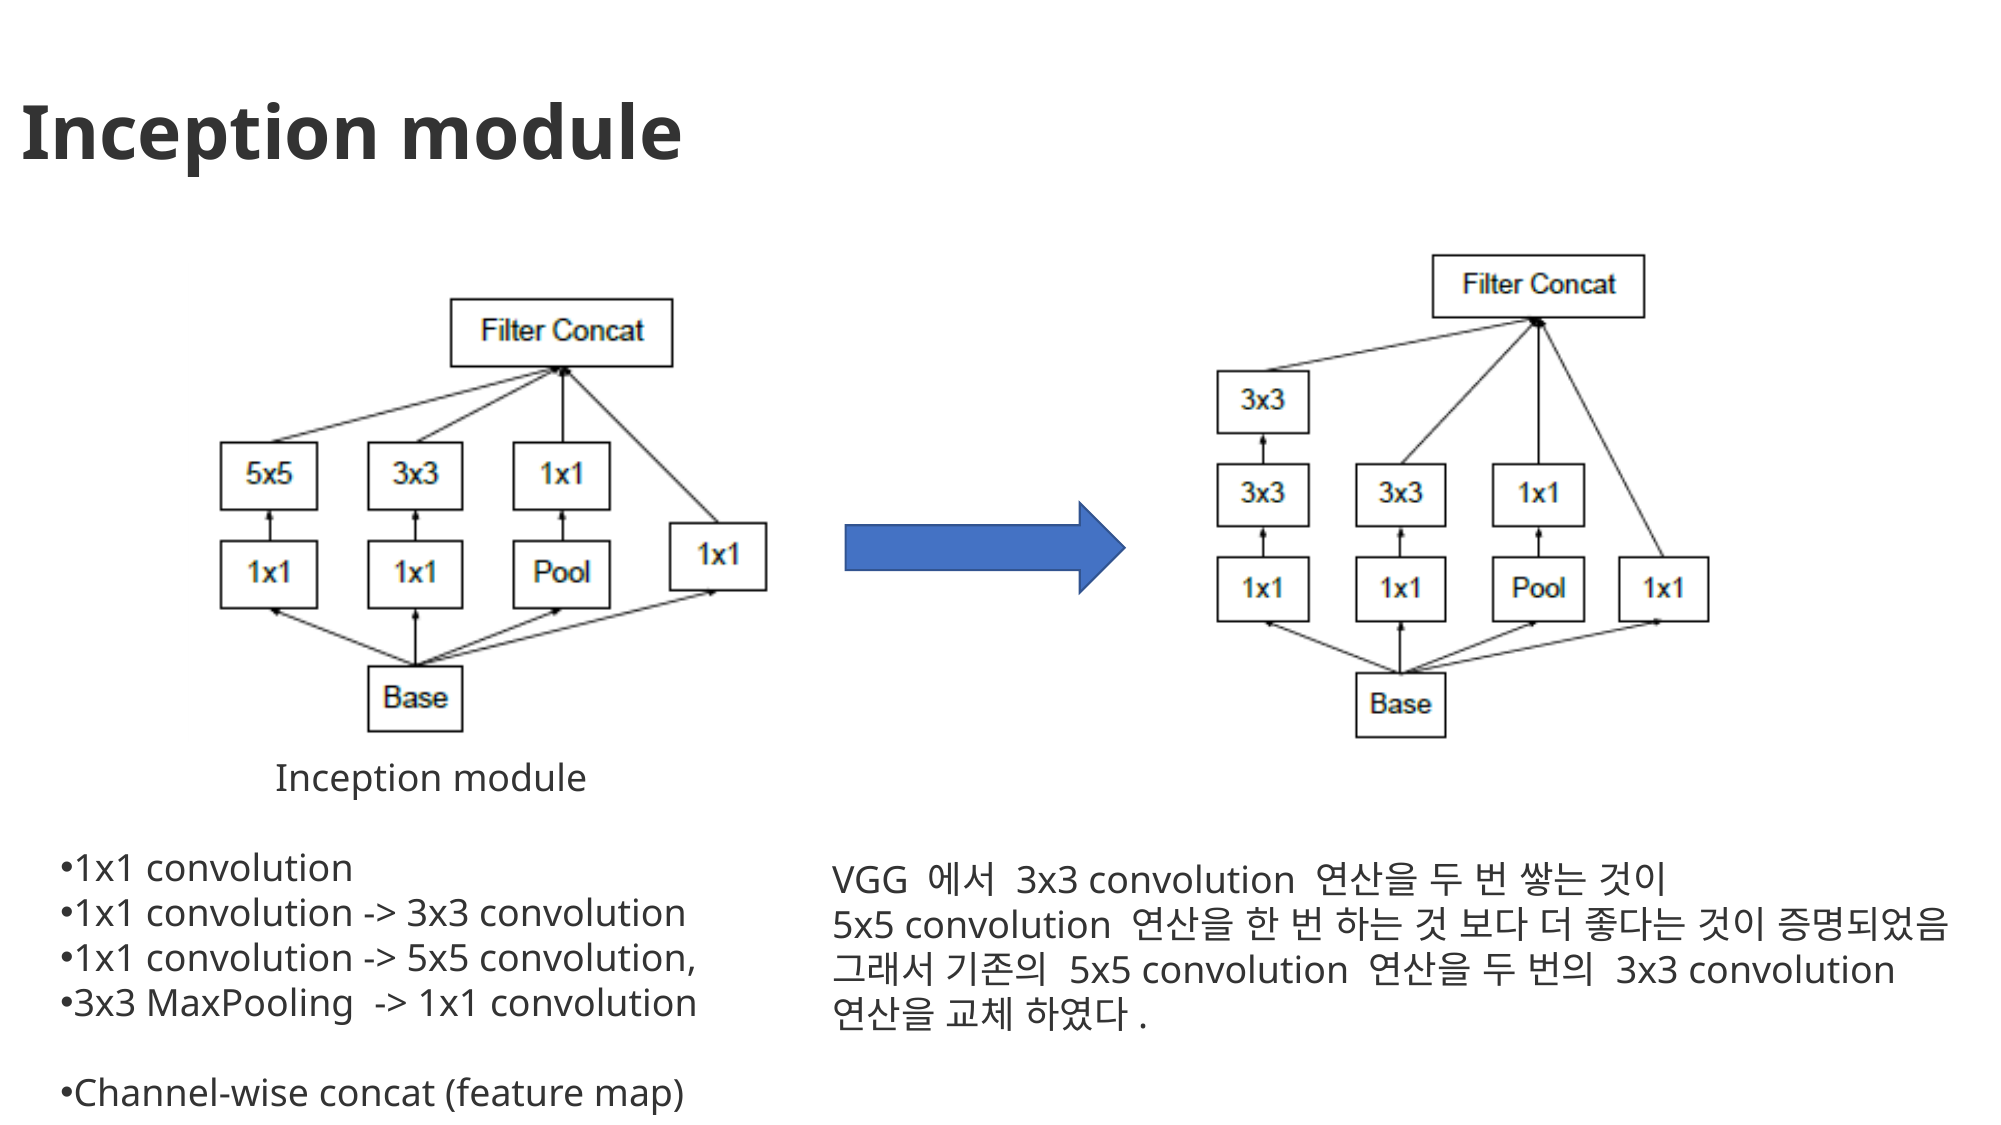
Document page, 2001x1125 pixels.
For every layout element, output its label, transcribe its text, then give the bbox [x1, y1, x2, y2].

text_box [844, 500, 1127, 596]
text_box Inception module 1x1 convolution 1x1 convolution -> 3x3 convolution 1x1 convolution -> 5x5 convolution, 3x3 MaxPooling -> 1x1 convolution Channel-wise concat (feature map) [45, 746, 818, 1121]
text_box VGG 에서 3x3 convolution 연산을 두 번 쌓는 것이 5x5 convolution 연산을 한 번 하는 것 보다 더 좋다는 것이 증명되었음 그래서 기존의 5x5 convolution 연산을 두 번의 3x3 convolution 연산을 교체 하였다. [817, 849, 1976, 1044]
text_box Inception module [6, 77, 700, 182]
picture [1182, 199, 1741, 747]
picture [187, 263, 788, 742]
